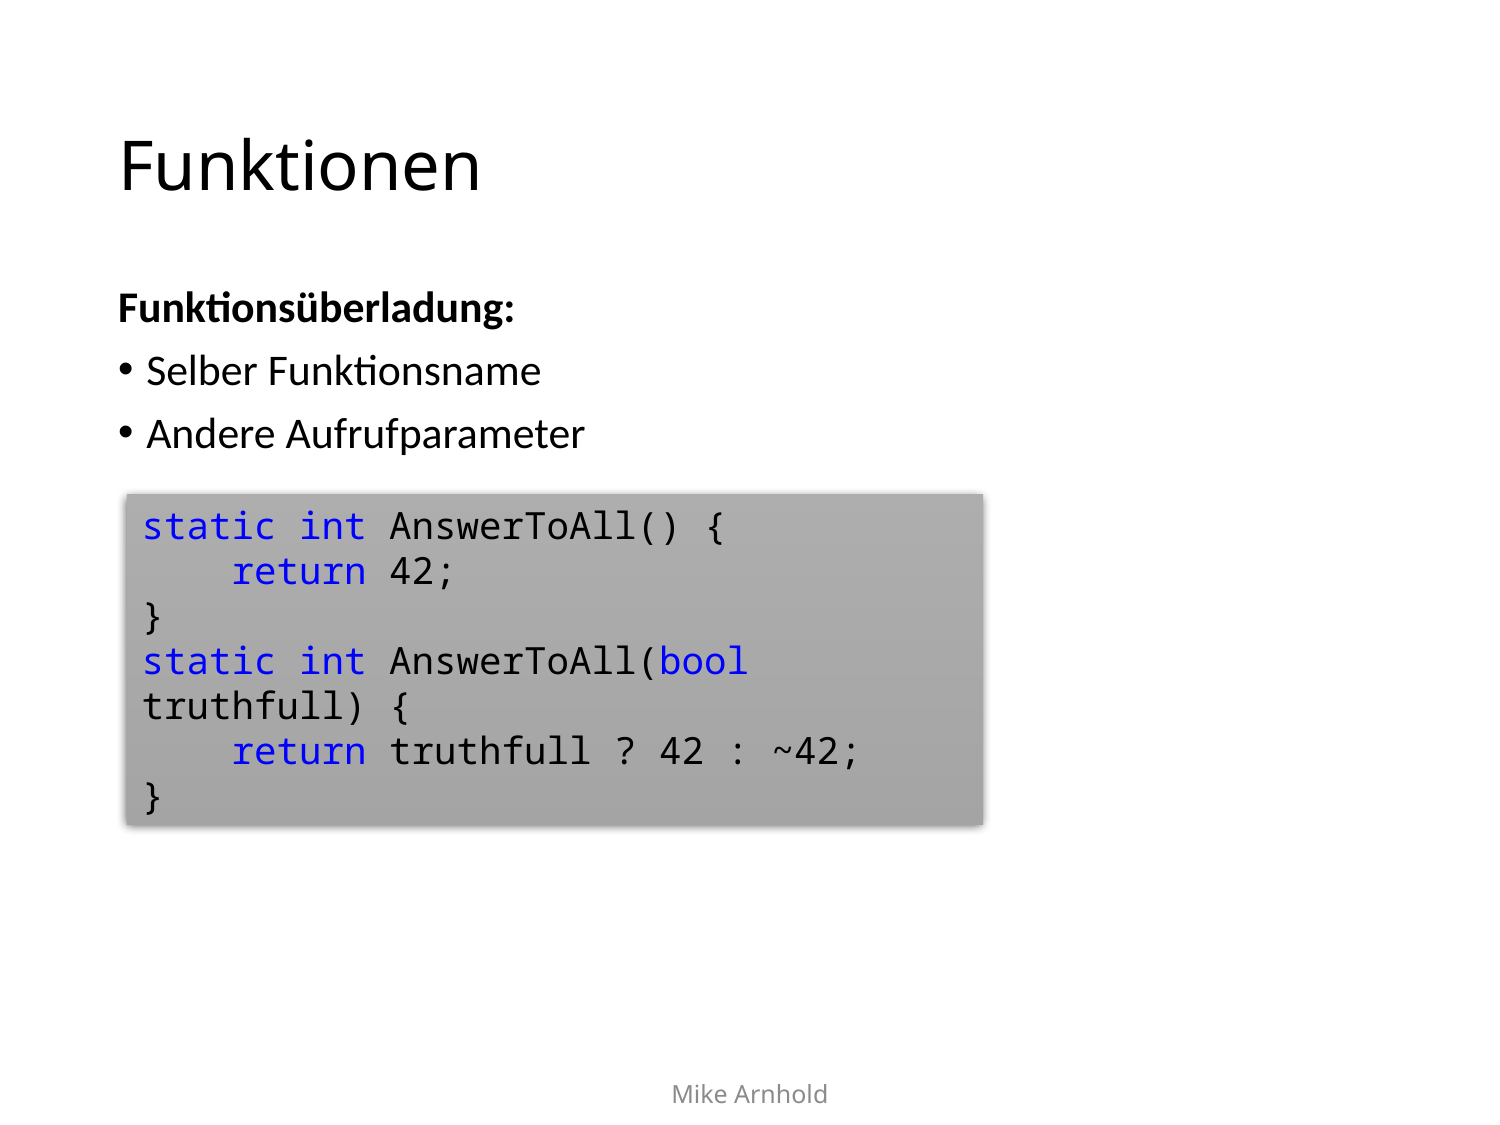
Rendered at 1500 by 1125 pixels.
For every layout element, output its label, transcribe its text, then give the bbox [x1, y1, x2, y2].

list Funktionsüberladung: Selber Funktionsname Andere Aufrufparameter [103, 277, 1474, 1125]
footer Mike Arnhold [496, 1072, 1004, 1119]
title Funktionen [103, 59, 1397, 277]
text_box static int AnswerToAll() { return 42; } static int AnswerToAll(bool truthfull) { return truthfull ? 42 : ~42; } [126, 494, 984, 825]
